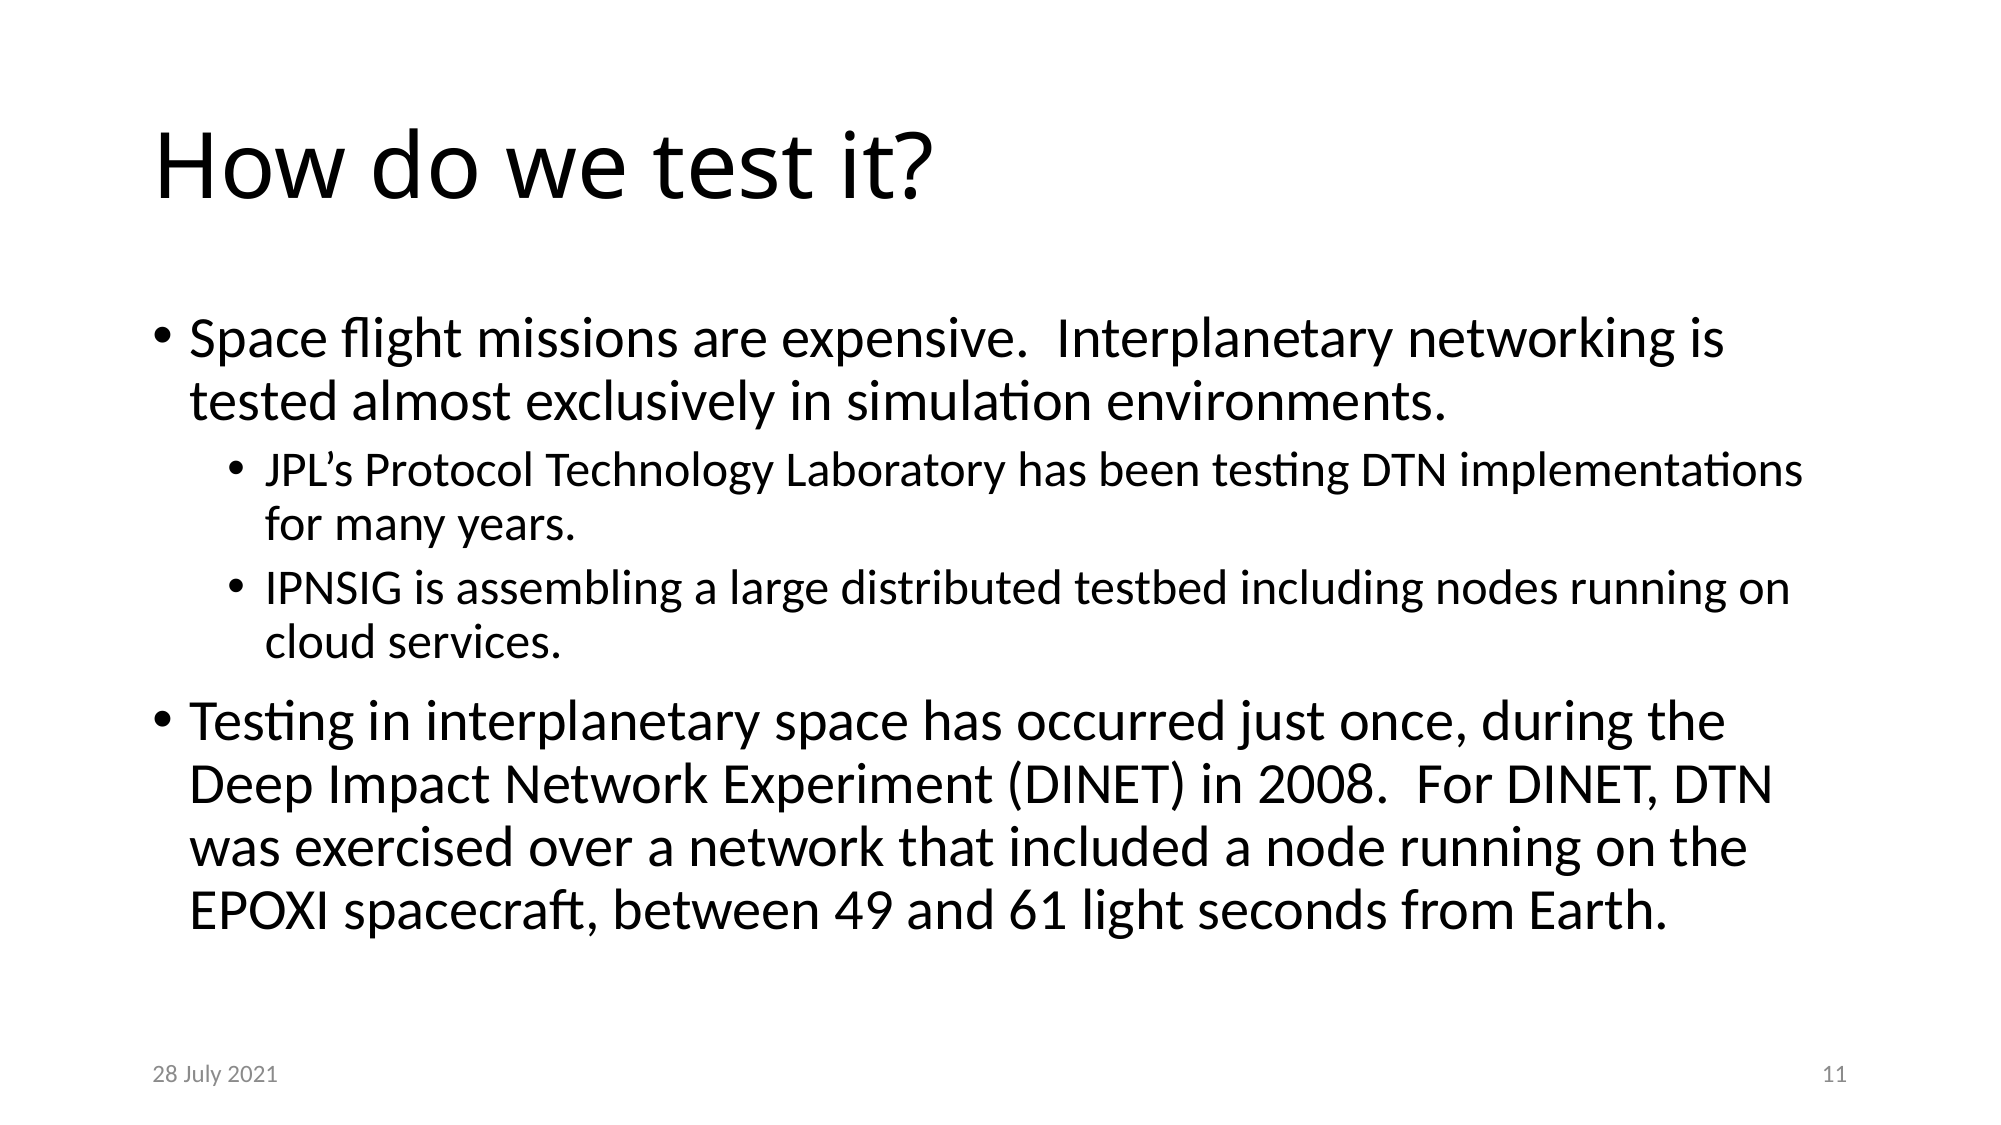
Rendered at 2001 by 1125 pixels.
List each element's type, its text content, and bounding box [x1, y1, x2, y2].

title How do we test it? [137, 59, 1863, 278]
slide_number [137, 1042, 588, 1103]
list Space flight missions are expensive. Interplanetary networking is tested almost exclusively in simulation environments. JPL’s Protocol Technology Laboratory has been testing DTN implementations for many years. IPNSIG is assembling a large distributed testbed including nodes running on cloud services. Testing in interplanetary space has occurred just once, during the Deep Impact Network Experiment (DINET) in 2008. For DINET, DTN was exercised over a network that included a node running on the EPOXI spacecraft, between 49 and 61 light seconds from Earth. [137, 299, 1863, 1014]
slide_number 11 [1412, 1042, 1863, 1103]
